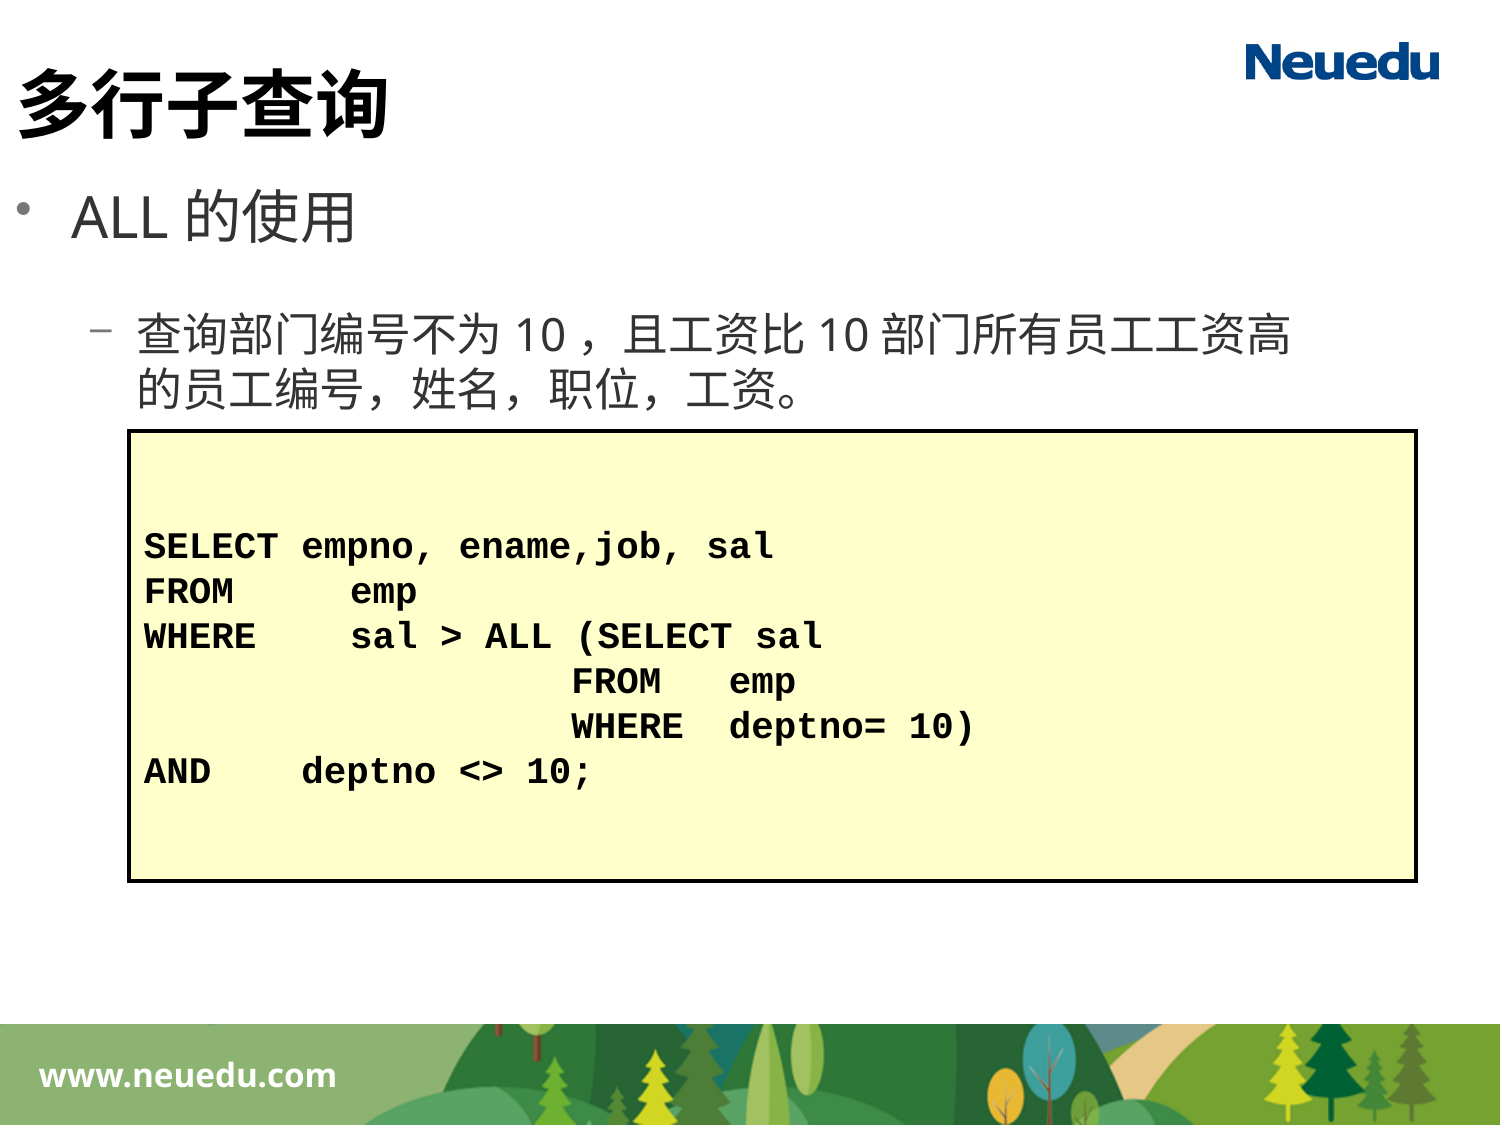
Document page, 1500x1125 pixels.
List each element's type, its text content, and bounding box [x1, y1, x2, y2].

title 多行子查询 [0, 45, 1195, 161]
picture [0, 1024, 1500, 1125]
picture [1246, 42, 1439, 80]
text_box SELECT empno, ename,job, sal FROM emp WHERE sal > ALL (SELECT sal FROM emp WHERE deptno= 10) AND deptno <> 10; [128, 430, 1417, 882]
list ALL的使用 查询部门编号不为10，且工资比10部门所有员工工资高的员工编号，姓名，职位，工资。 [0, 172, 1337, 988]
